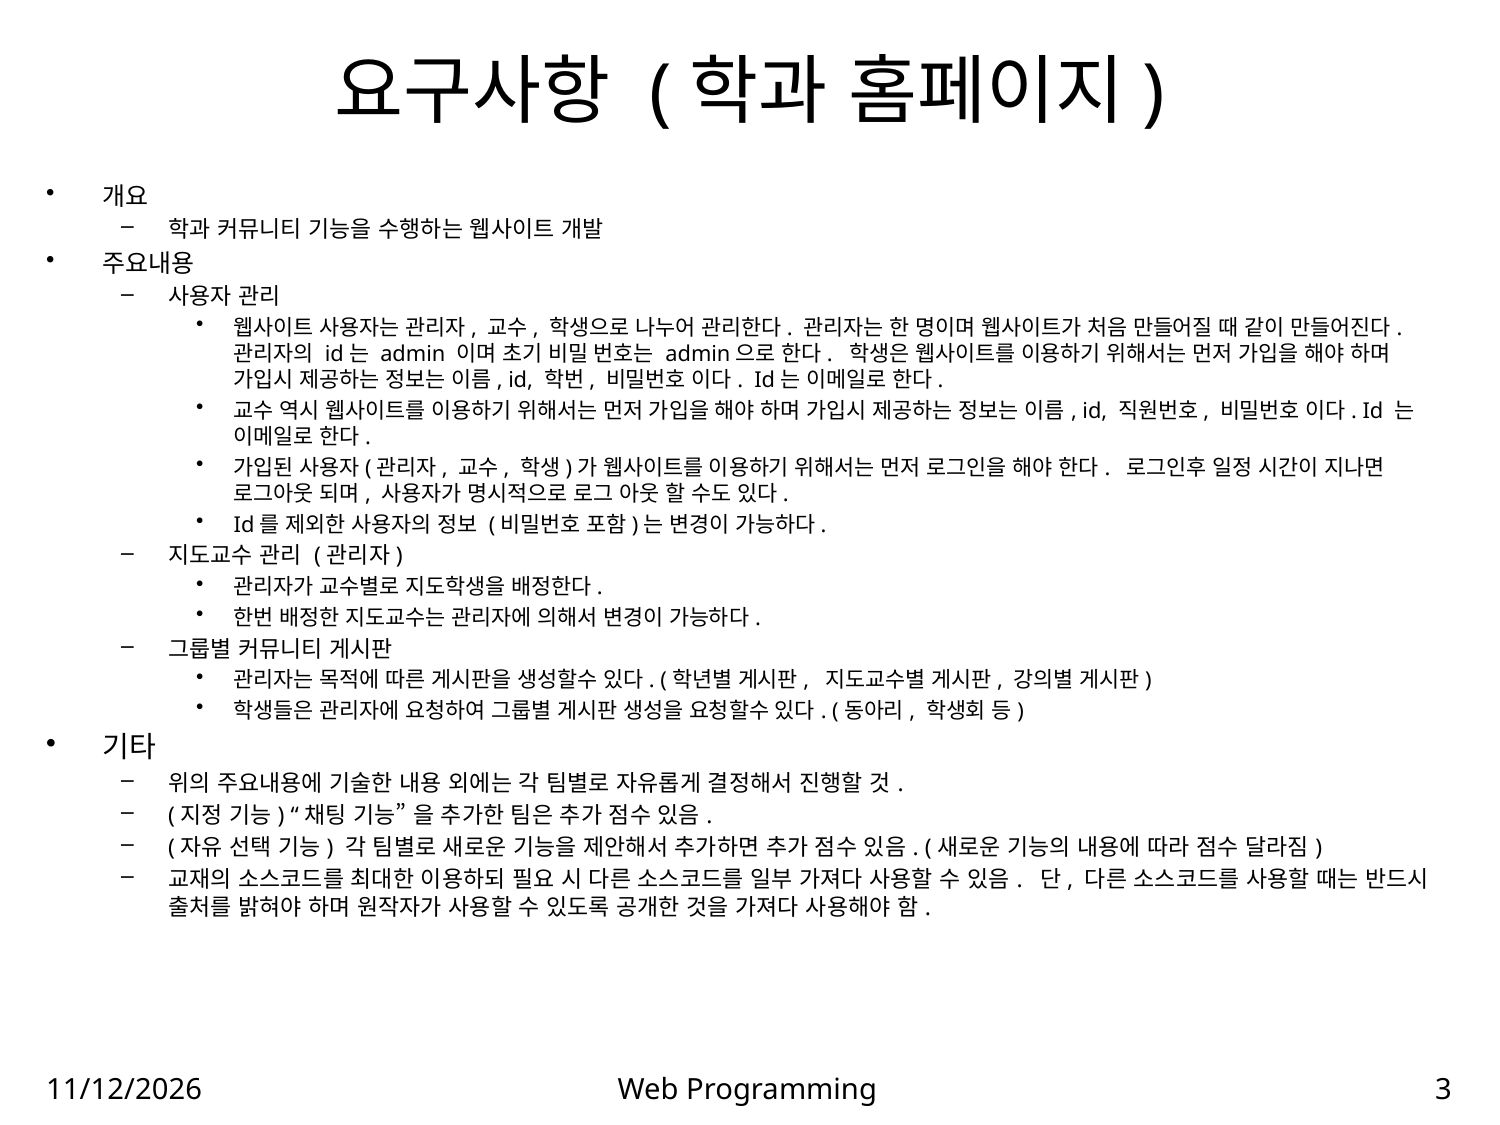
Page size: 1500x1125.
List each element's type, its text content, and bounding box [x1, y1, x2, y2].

title 요구사항 (학과 홈페이지) [31, 15, 1469, 161]
list 개요 학과 커뮤니티 기능을 수행하는 웹사이트 개발 주요내용 사용자 관리 웹사이트 사용자는 관리자, 교수, 학생으로 나누어 관리한다. 관리자는 한 명이며 웹사이트가 처음 만들어질 때 같이 만들어진다. 관리자의 id는 admin 이며 초기 비밀 번호는 admin으로 한다. 학생은 웹사이트를 이용하기 위해서는 먼저 가입을 해야 하며 가입시 제공하는 정보는 이름, id, 학번, 비밀번호 이다. Id는 이메일로 한다. 교수 역시 웹사이트를 이용하기 위해서는 먼저 가입을 해야 하며 가입시 제공하는 정보는 이름, id, 직원번호, 비밀번호 이다. Id 는 이메일로 한다. 가입된 사용자(관리자, 교수, 학생)가 웹사이트를 이용하기 위해서는 먼저 로그인을 해야 한다. 로그인후 일정 시간이 지나면 로그아웃 되며, 사용자가 명시적으로 로그 아웃 할 수도 있다. Id를 제외한 사용자의 정보 (비밀번호 포함)는 변경이 가능하다. 지도교수 관리 (관리자) 관리자가 교수별로 지도학생을 배정한다. 한번 배정한 지도교수는 관리자에 의해서 변경이 가능하다. 그룹별 커뮤니티 게시판 관리자는 목적에 따른 게시판을 생성할수 있다. (학년별 게시판, 지도교수별 게시판, 강의별 게시판) 학생들은 관리자에 요청하여 그룹별 게시판 생성을 요청할수 있다. (동아리, 학생회 등) 기타 위의 주요내용에 기술한 내용 외에는 각 팀별로 자유롭게 결정해서 진행할 것. (지정 기능) “채팅 기능” 을 추가한 팀은 추가 점수 있음. (자유 선택 기능) 각 팀별로 새로운 기능을 제안해서 추가하면 추가 점수 있음. (새로운 기능의 내용에 따라 점수 달라짐) 교재의 소스코드를 최대한 이용하되 필요 시 다른 소스코드를 일부 가져다 사용할 수 있음. 단, 다른 소스코드를 사용할 때는 반드시 출처를 밝혀야 하며 원작자가 사용할 수 있도록 공개한 것을 가져다 사용해야 함. [31, 172, 1469, 1050]
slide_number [30, 1062, 382, 1116]
slide_number 3 [1116, 1062, 1468, 1116]
footer Web Programming [404, 1062, 1091, 1116]
